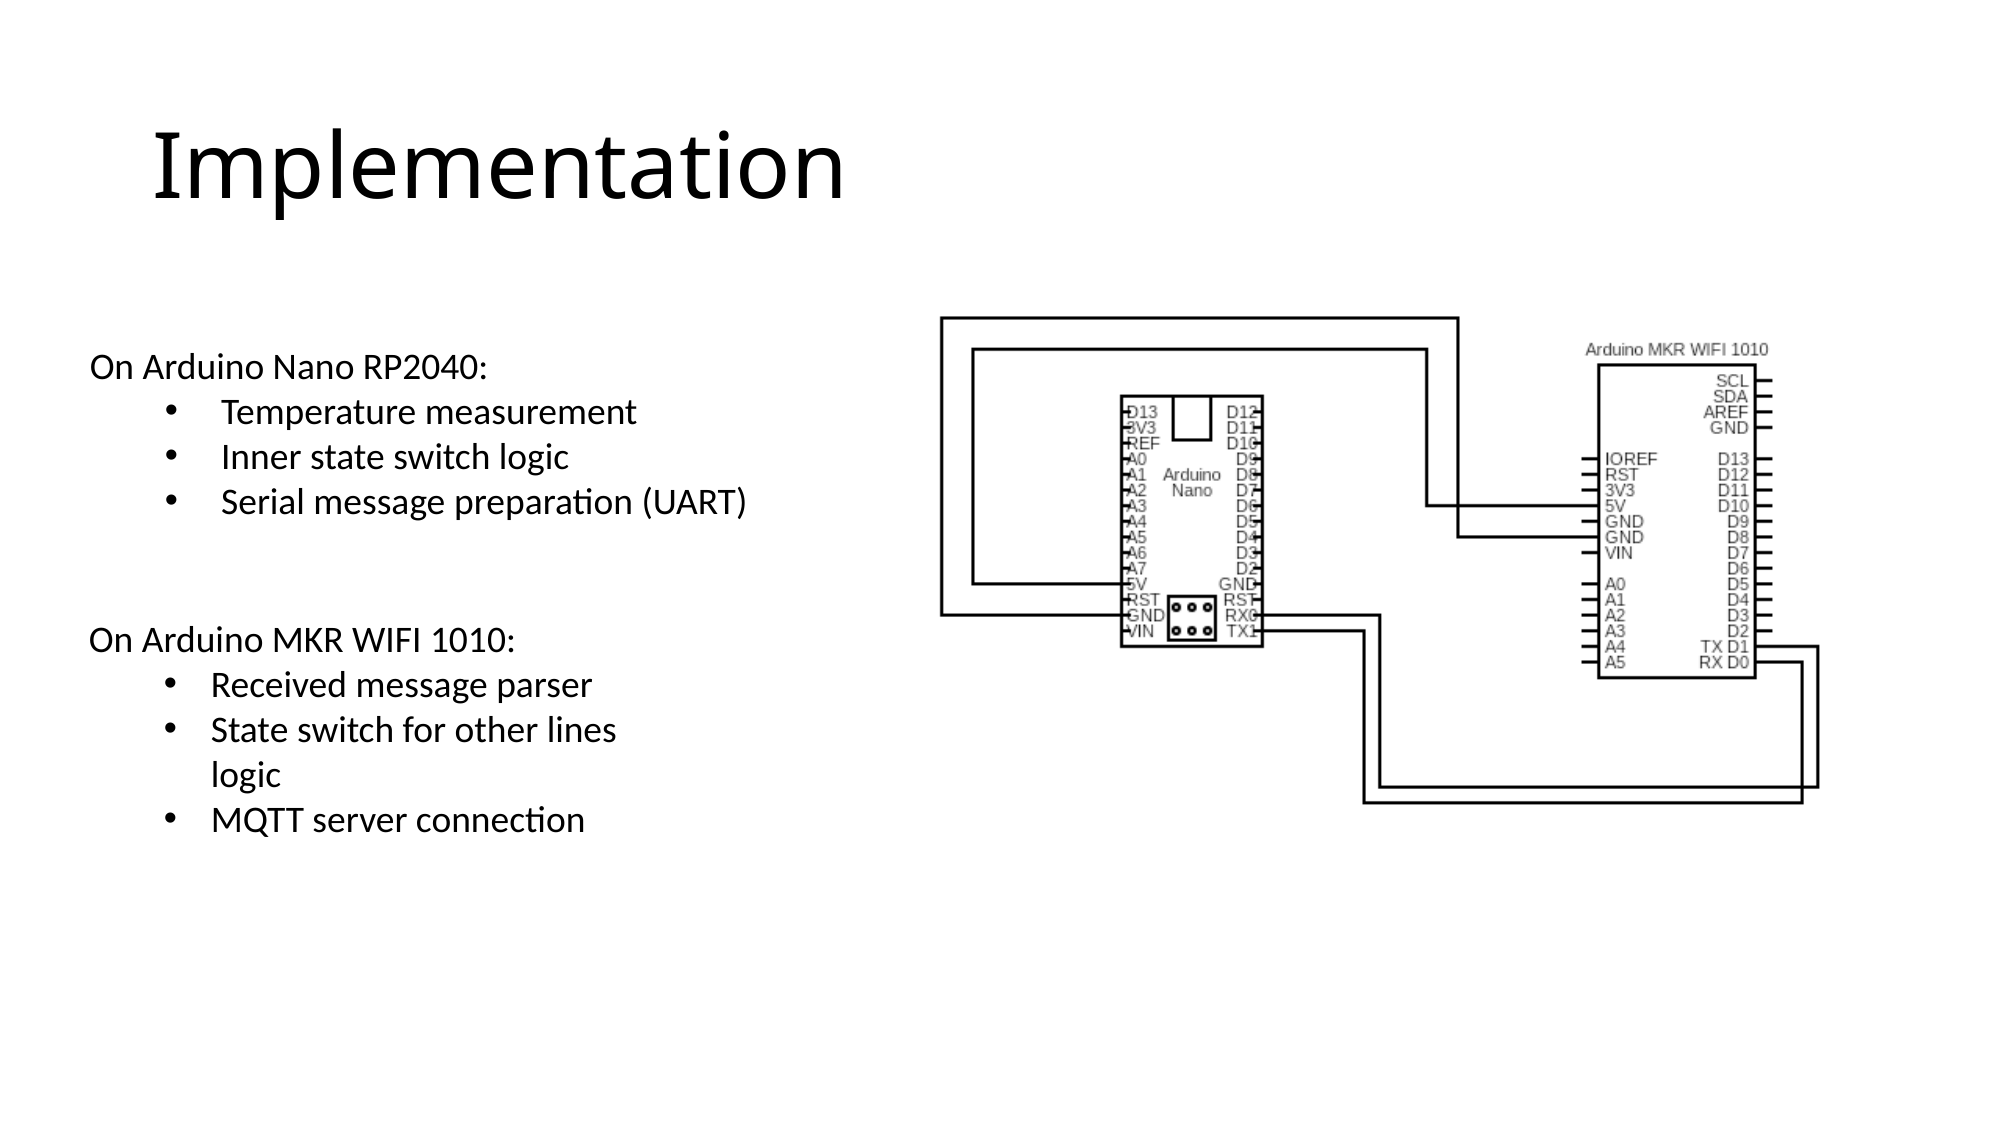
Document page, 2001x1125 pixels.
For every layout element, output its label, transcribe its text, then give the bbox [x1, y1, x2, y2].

title Implementation [137, 59, 1863, 278]
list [895, 287, 1865, 851]
text_box On Arduino Nano RP2040: Temperature measurement Inner state switch logic Serial message preparation (UART) [74, 334, 895, 800]
text_box On Arduino MKR WIFI 1010: Received message parser State switch for other lines logic MQTT server connection [73, 607, 644, 848]
